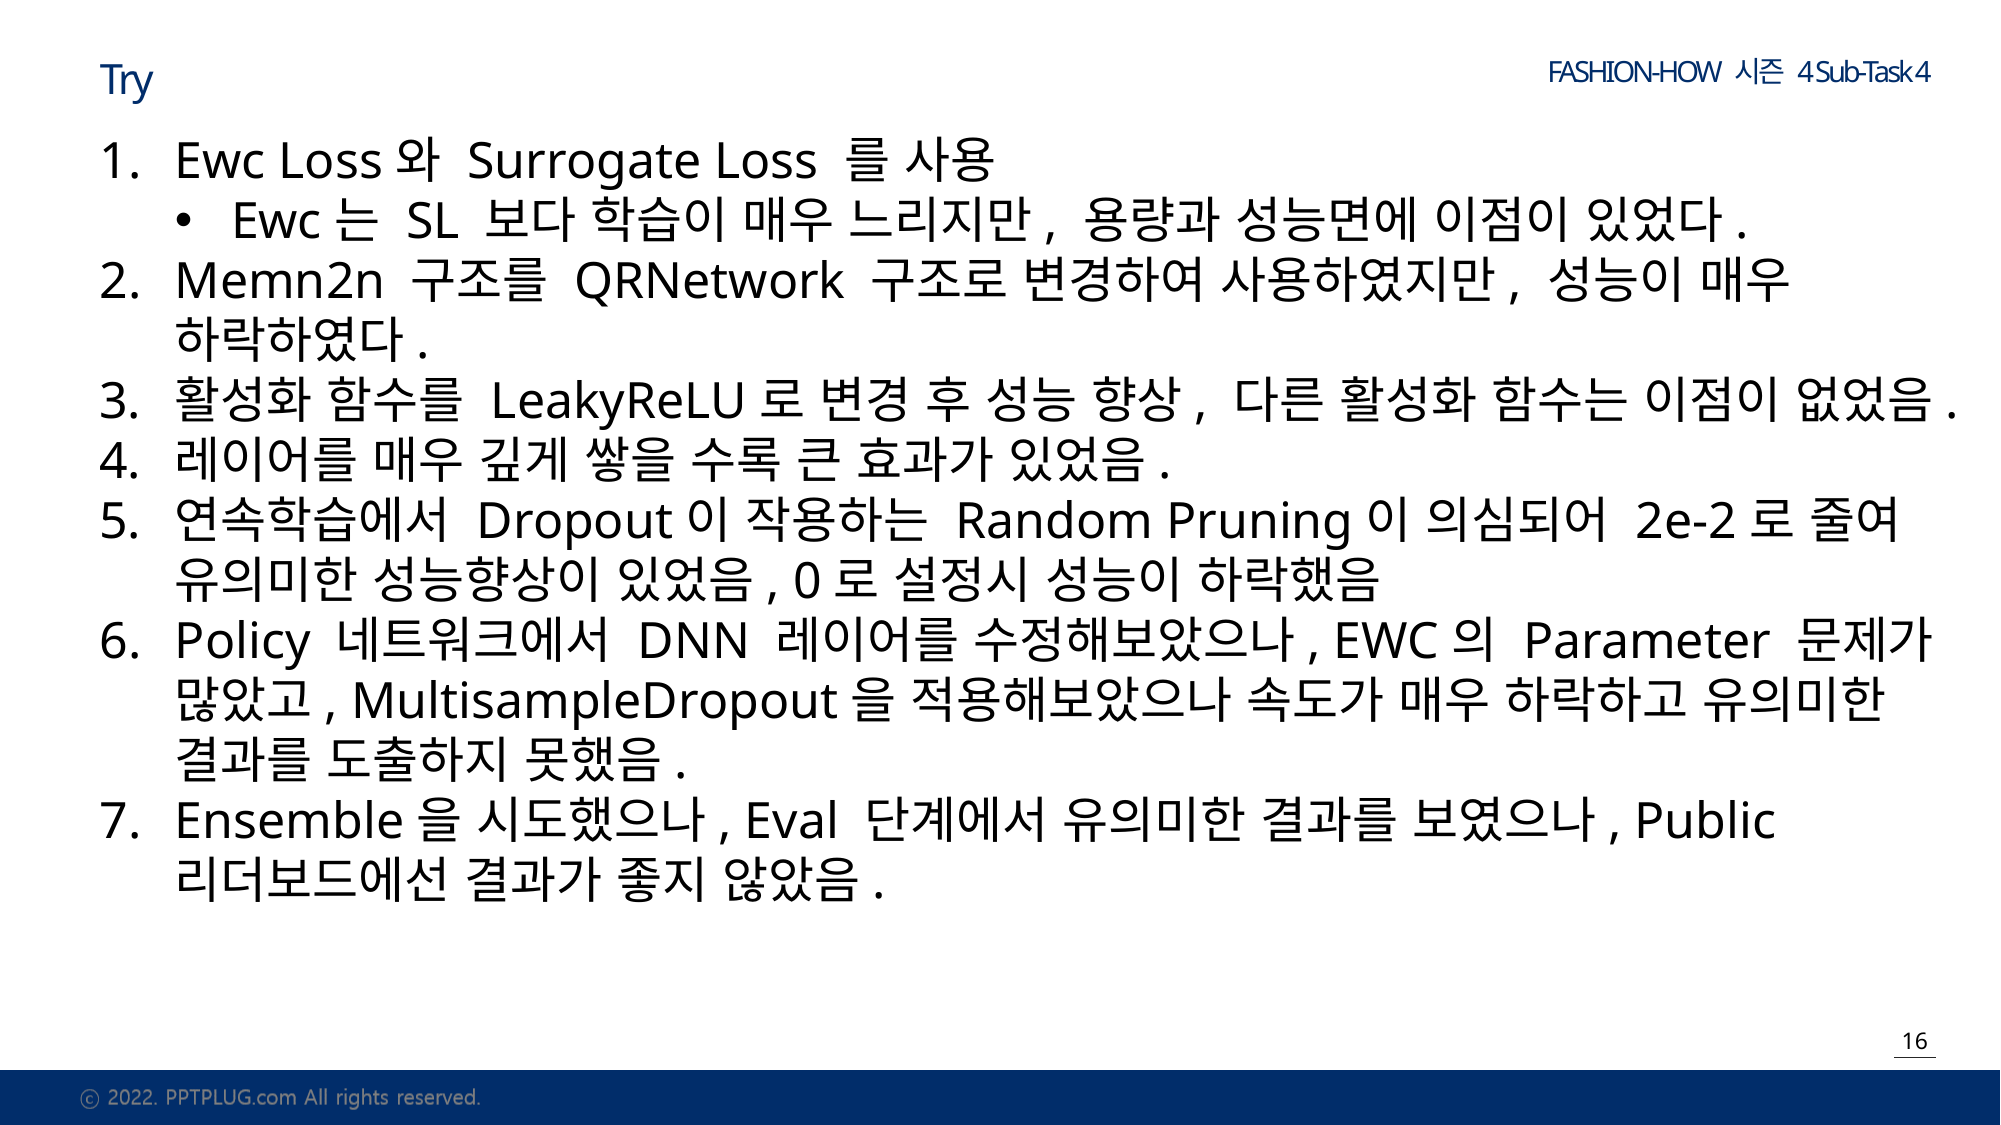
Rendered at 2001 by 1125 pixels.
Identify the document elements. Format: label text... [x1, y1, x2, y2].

list Try [85, 18, 1000, 121]
picture [0, 1070, 2000, 1125]
text_box Ewc Loss와 Surrogate Loss 를 사용 Ewc는 SL 보다 학습이 매우 느리지만, 용량과 성능면에 이점이 있었다. Memn2n 구조를 QRNetwork 구조로 변경하여 사용하였지만, 성능이 매우 하락하였다. 활성화 함수를 LeakyReLU로 변경 후 성능 향상, 다른 활성화 함수는 이점이 없었음. 레이어를 매우 깊게 쌓을 수록 큰 효과가 있었음. 연속학습에서 Dropout이 작용하는 Random Pruning이 의심되어 2e-2로 줄여 유의미한 성능향상이 있었음, 0로 설정시 성능이 하락했음 Policy 네트워크에서 DNN 레이어를 수정해보았으나, EWC의 Parameter 문제가 많았고, MultisampleDropout을 적용해보았으나 속도가 매우 하락하고 유의미한 결과를 도출하지 못했음. Ensemble을 시도했으나, Eval 단계에서 유의미한 결과를 보였으나, Public 리더보드에선 결과가 좋지 않았음. [85, 121, 1975, 917]
